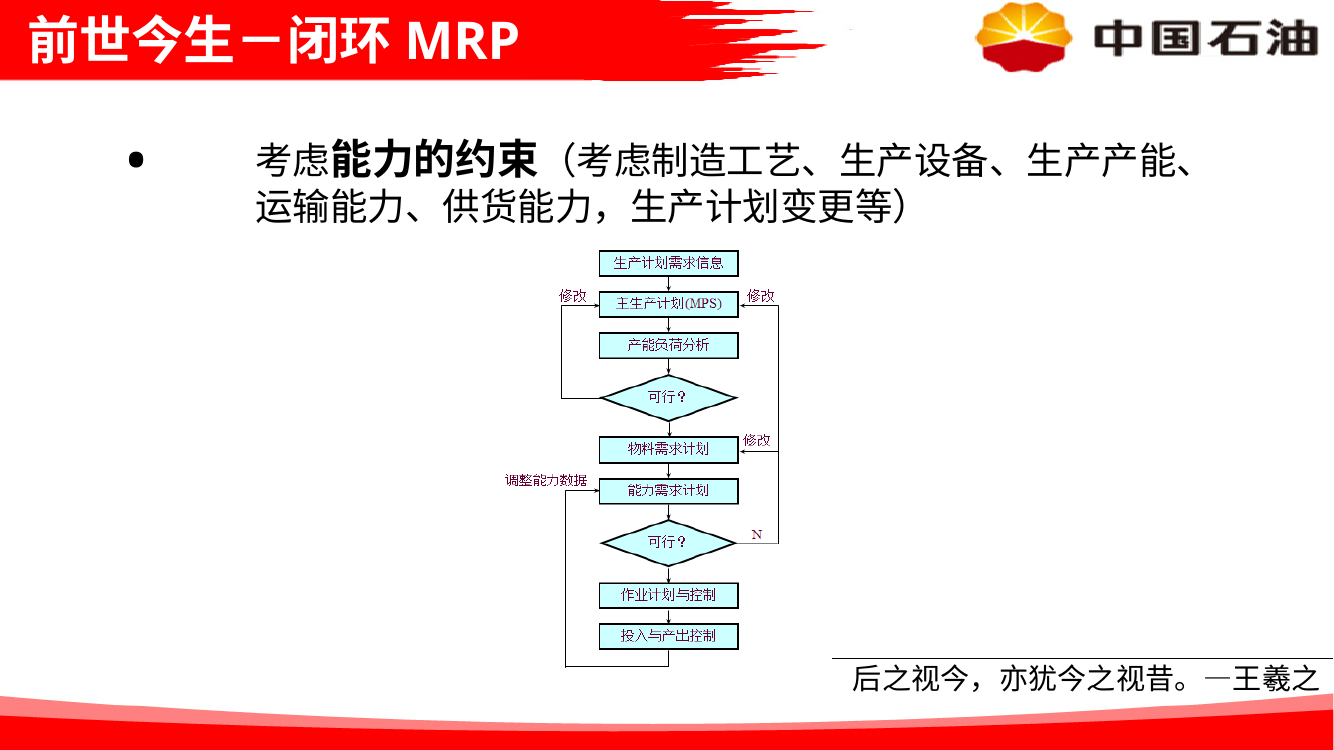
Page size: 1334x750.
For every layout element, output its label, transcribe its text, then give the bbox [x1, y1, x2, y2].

text_box 后之视今，亦犹今之视昔。—王羲之 [832, 652, 1334, 658]
list 考虑能力的约束（考虑制造工艺、生产设备、生产产能、运输能力、供货能力，生产计划变更等） [57, 126, 1258, 622]
text_box 后之视今，亦犹今之视昔。—王羲之 [832, 664, 1334, 703]
picture [0, 0, 1334, 750]
title 前世今生－闭环MRP [0, 0, 567, 106]
